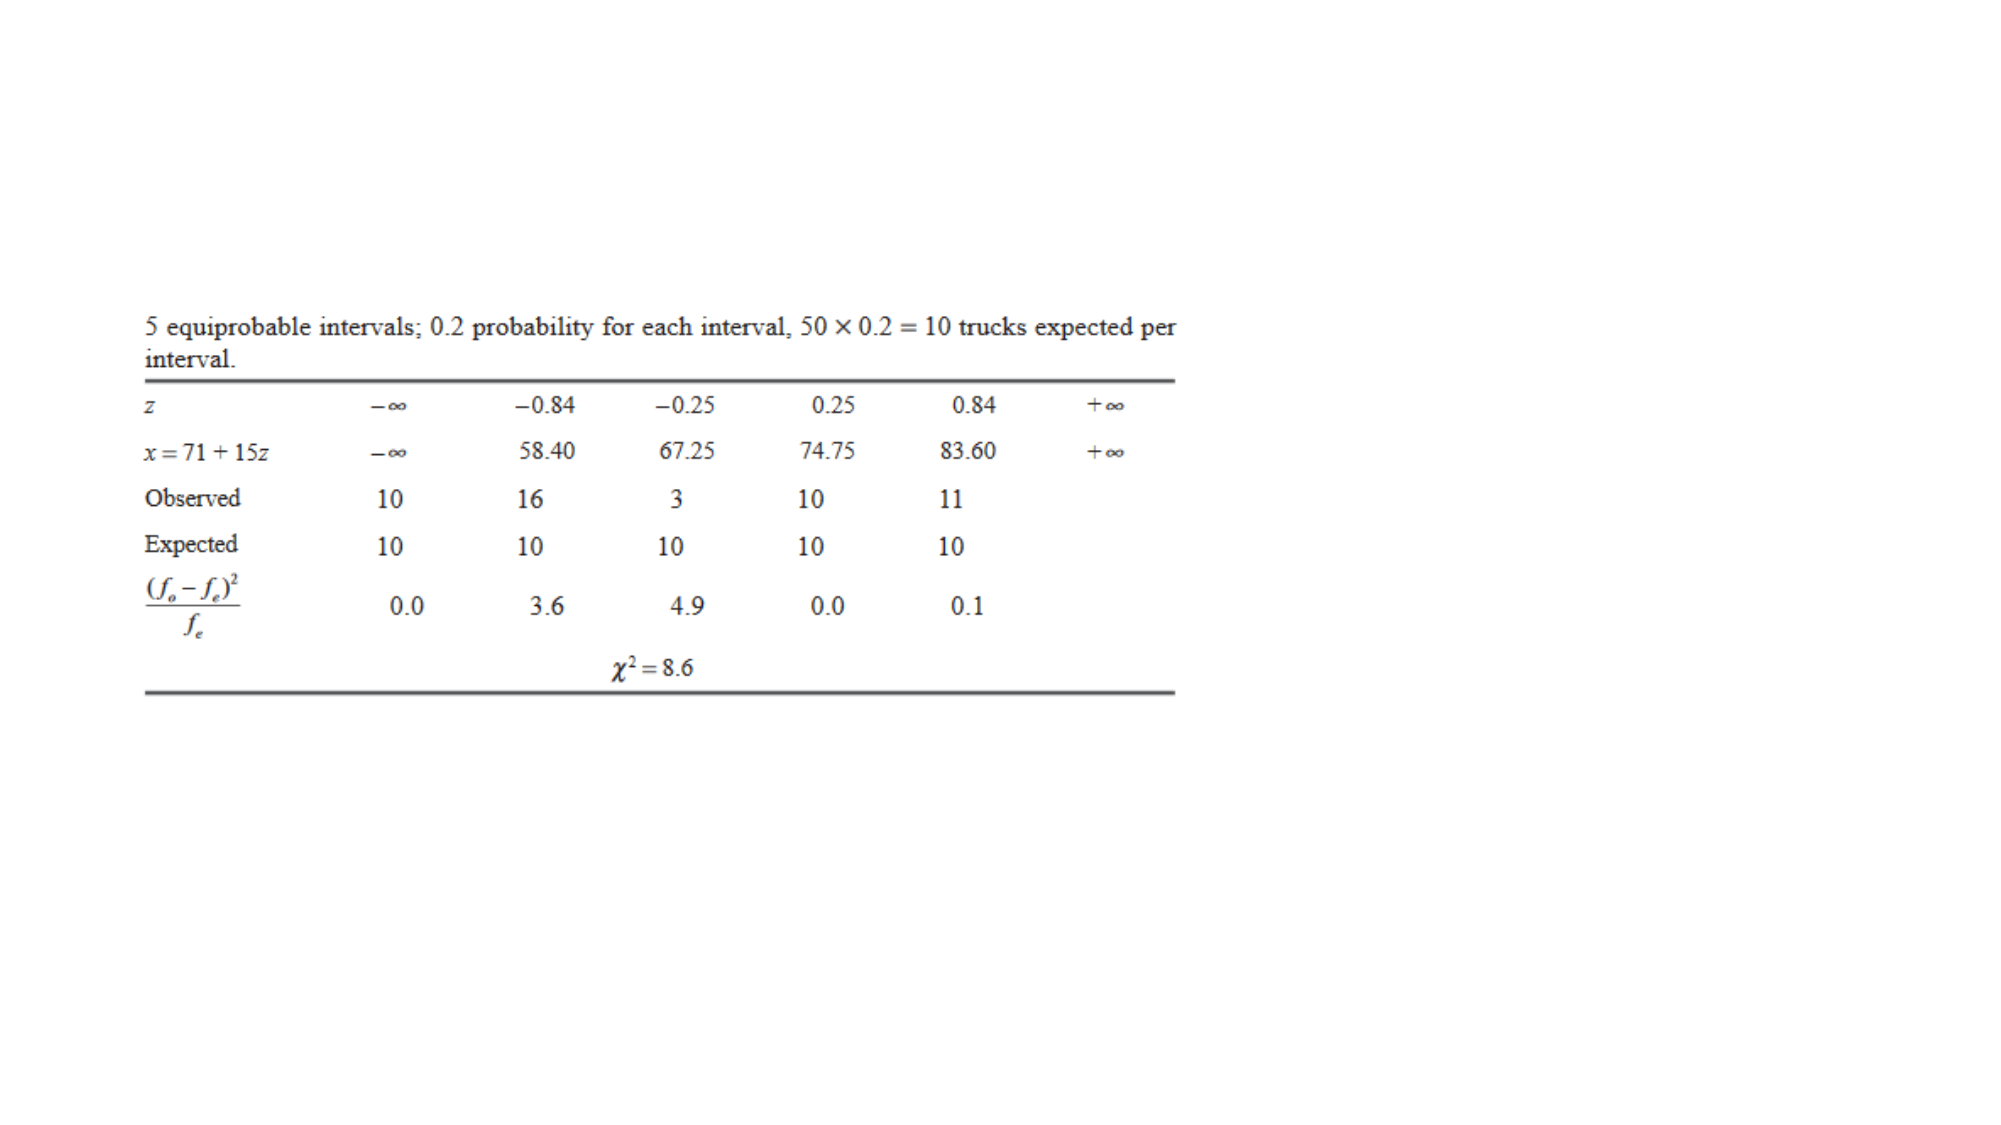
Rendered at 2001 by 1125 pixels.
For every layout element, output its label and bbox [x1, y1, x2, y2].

picture [137, 310, 1201, 722]
